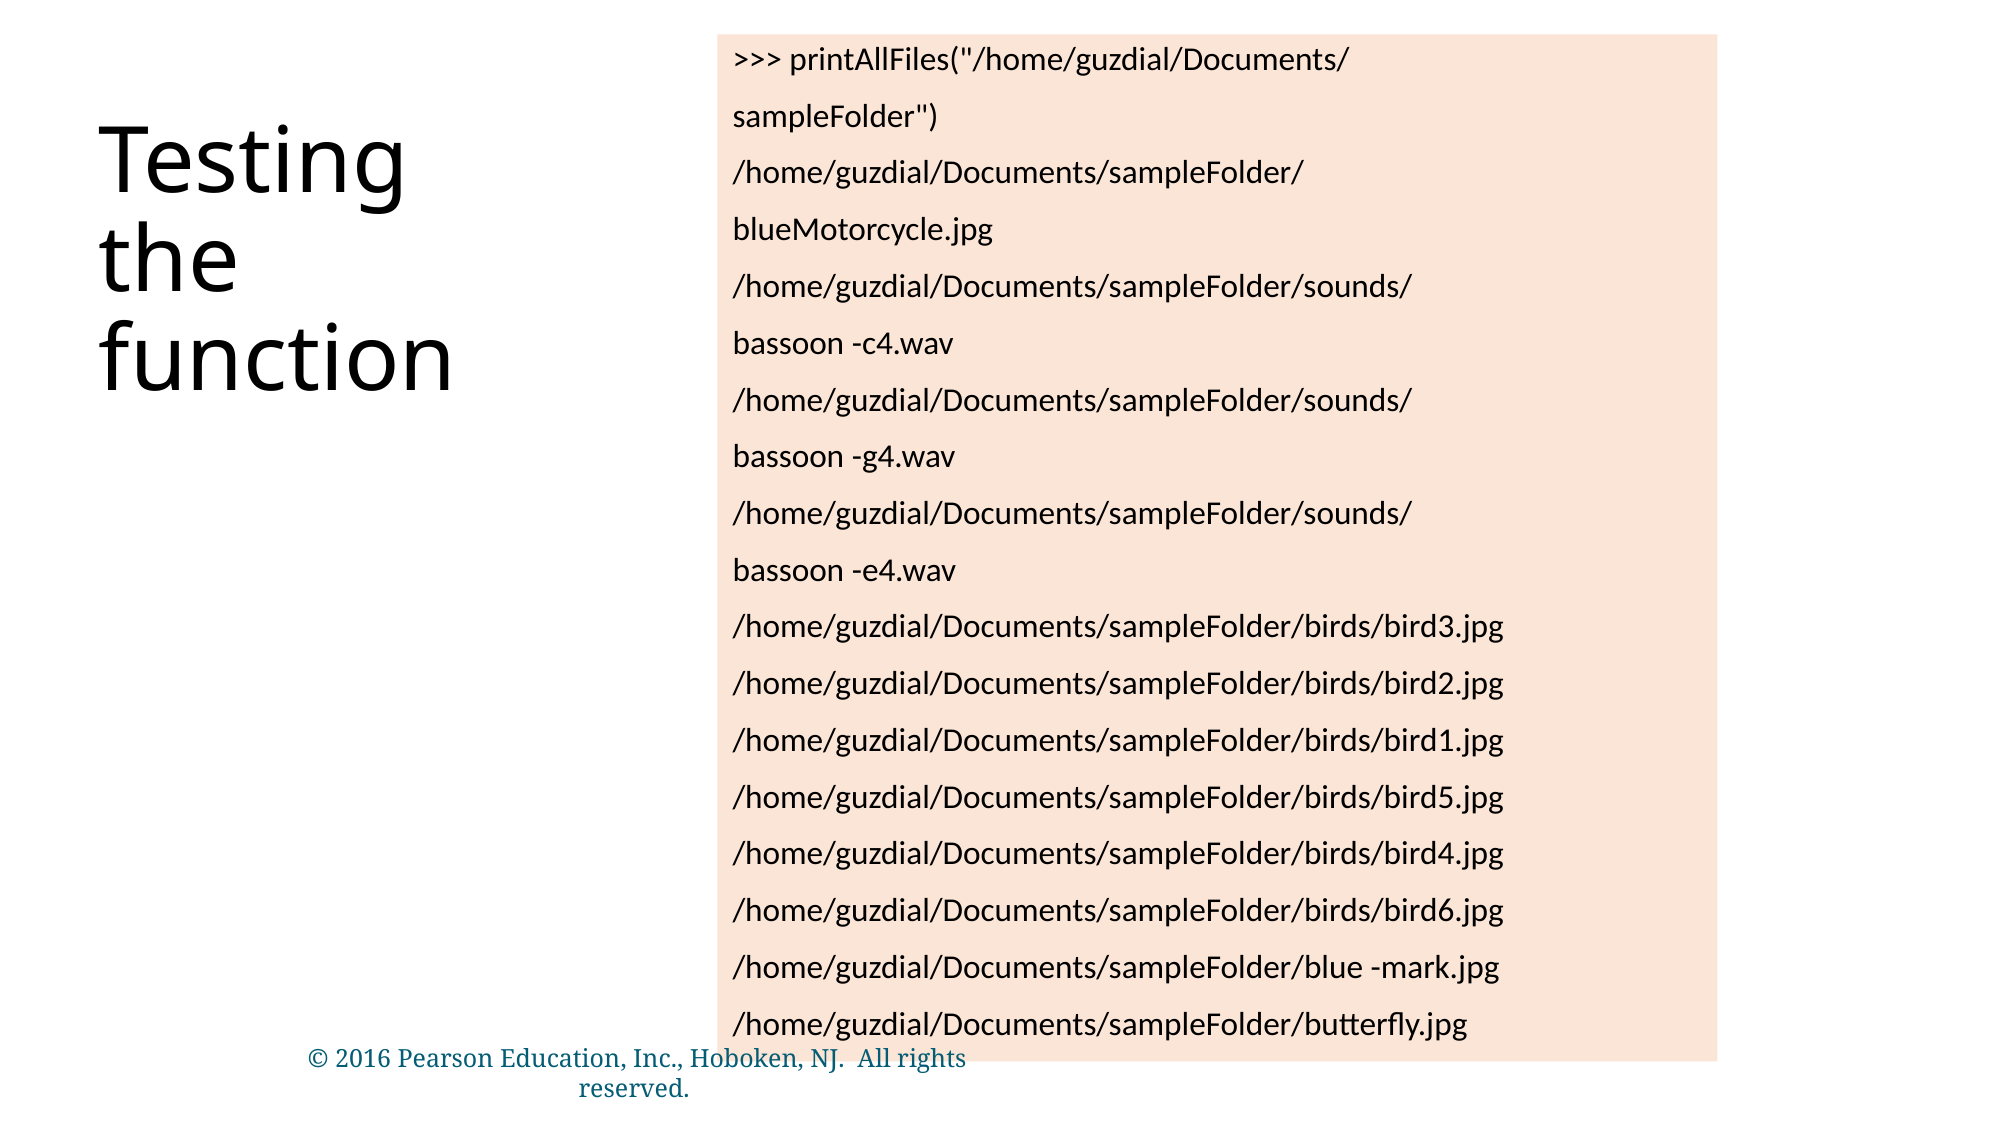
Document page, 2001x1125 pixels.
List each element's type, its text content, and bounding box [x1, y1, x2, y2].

list >>> printAllFiles("/home/guzdial/Documents/ sampleFolder") /home/guzdial/Documents/sampleFolder/ blueMotorcycle.jpg /home/guzdial/Documents/sampleFolder/sounds/ bassoon -c4.wav /home/guzdial/Documents/sampleFolder/sounds/ bassoon -g4.wav /home/guzdial/Documents/sampleFolder/sounds/ bassoon -e4.wav /home/guzdial/Documents/sampleFolder/birds/bird3.jpg /home/guzdial/Documents/sampleFolder/birds/bird2.jpg /home/guzdial/Documents/sampleFolder/birds/bird1.jpg /home/guzdial/Documents/sampleFolder/birds/bird5.jpg /home/guzdial/Documents/sampleFolder/birds/bird4.jpg /home/guzdial/Documents/sampleFolder/birds/bird6.jpg /home/guzdial/Documents/sampleFolder/blue -mark.jpg /home/guzdial/Documents/sampleFolder/butterfly.jpg [717, 34, 1718, 1062]
footer © 2016 Pearson Education, Inc., Hoboken, NJ. All rights reserved. [262, 1042, 1013, 1103]
title Testing the function [83, 56, 534, 467]
